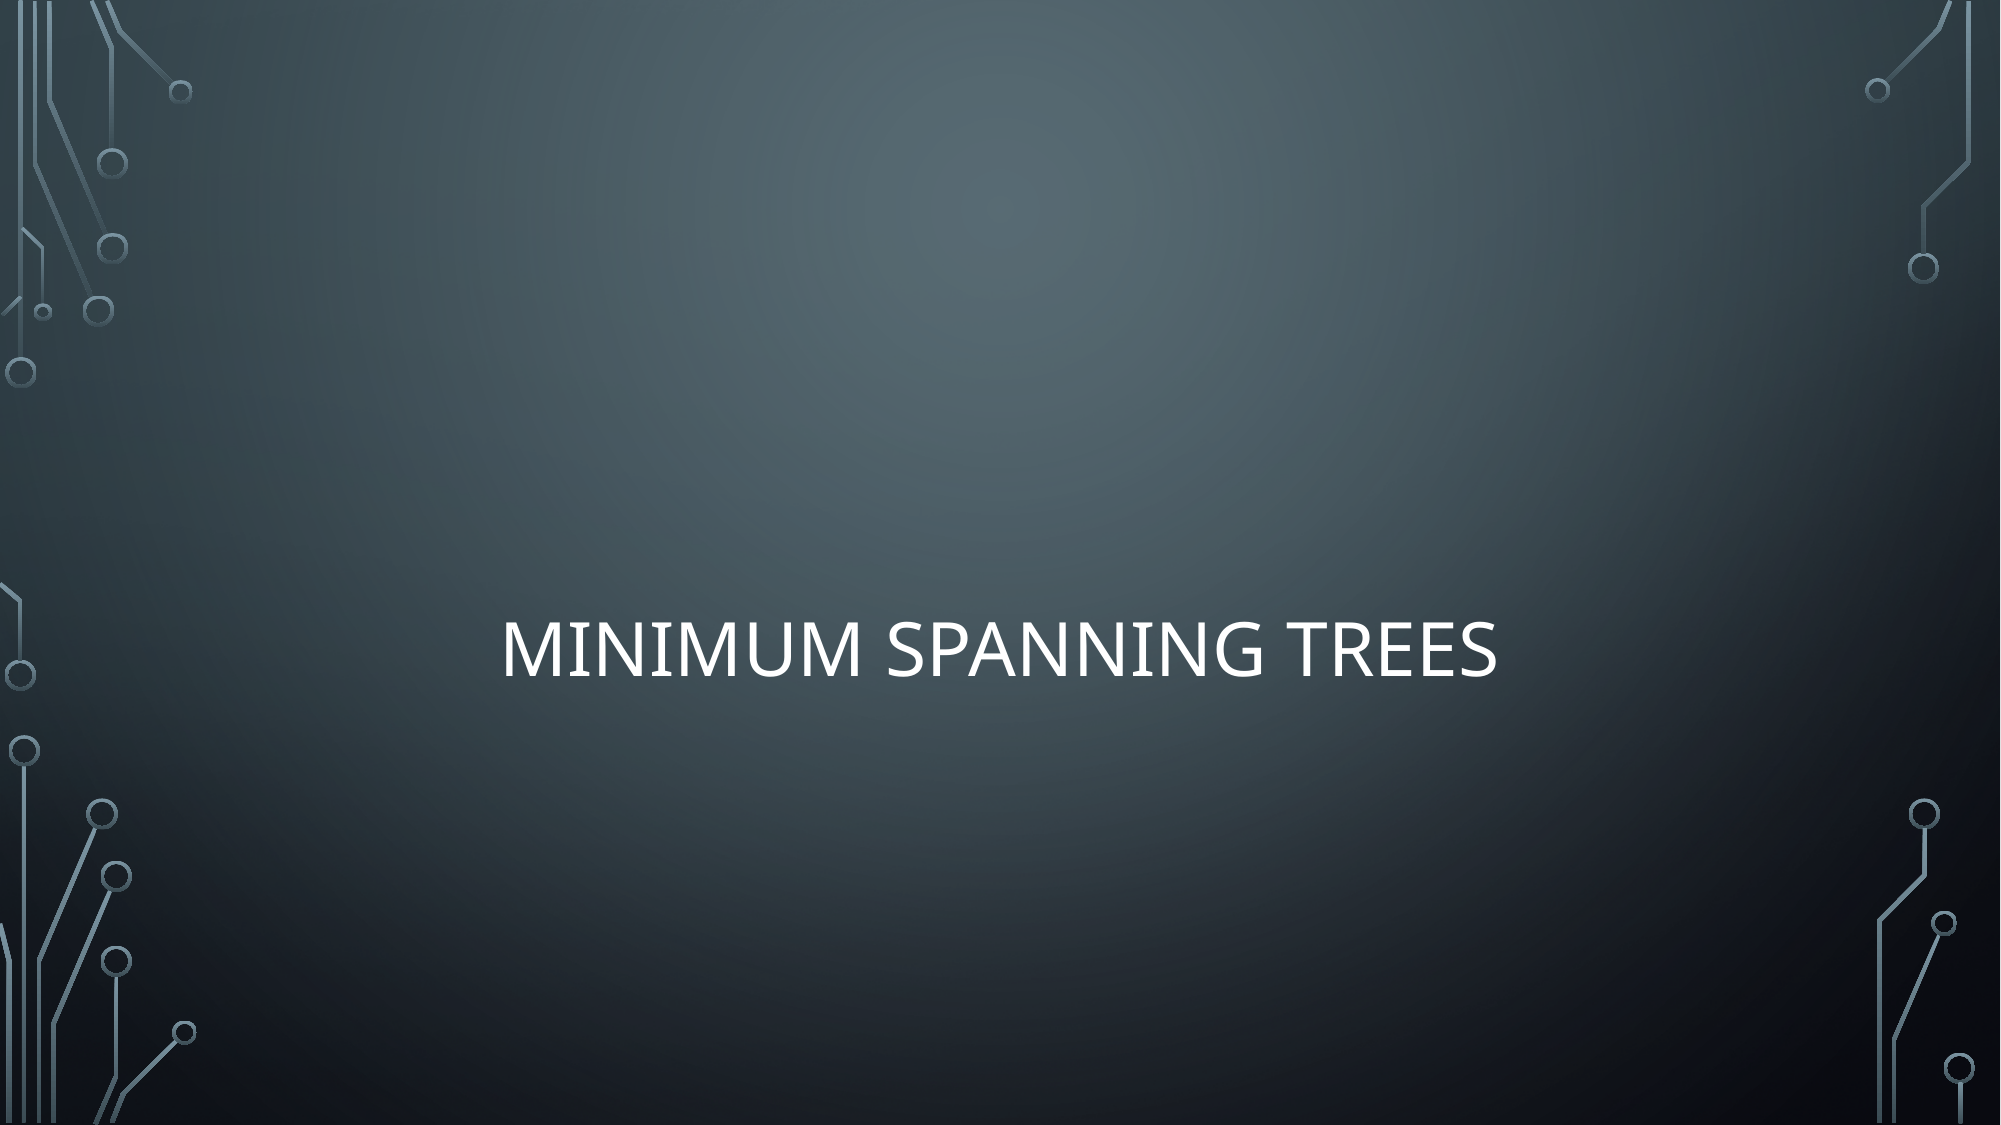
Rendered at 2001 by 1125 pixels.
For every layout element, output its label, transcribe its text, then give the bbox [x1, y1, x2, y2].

title Minimum Spanning Trees [187, 232, 1813, 701]
